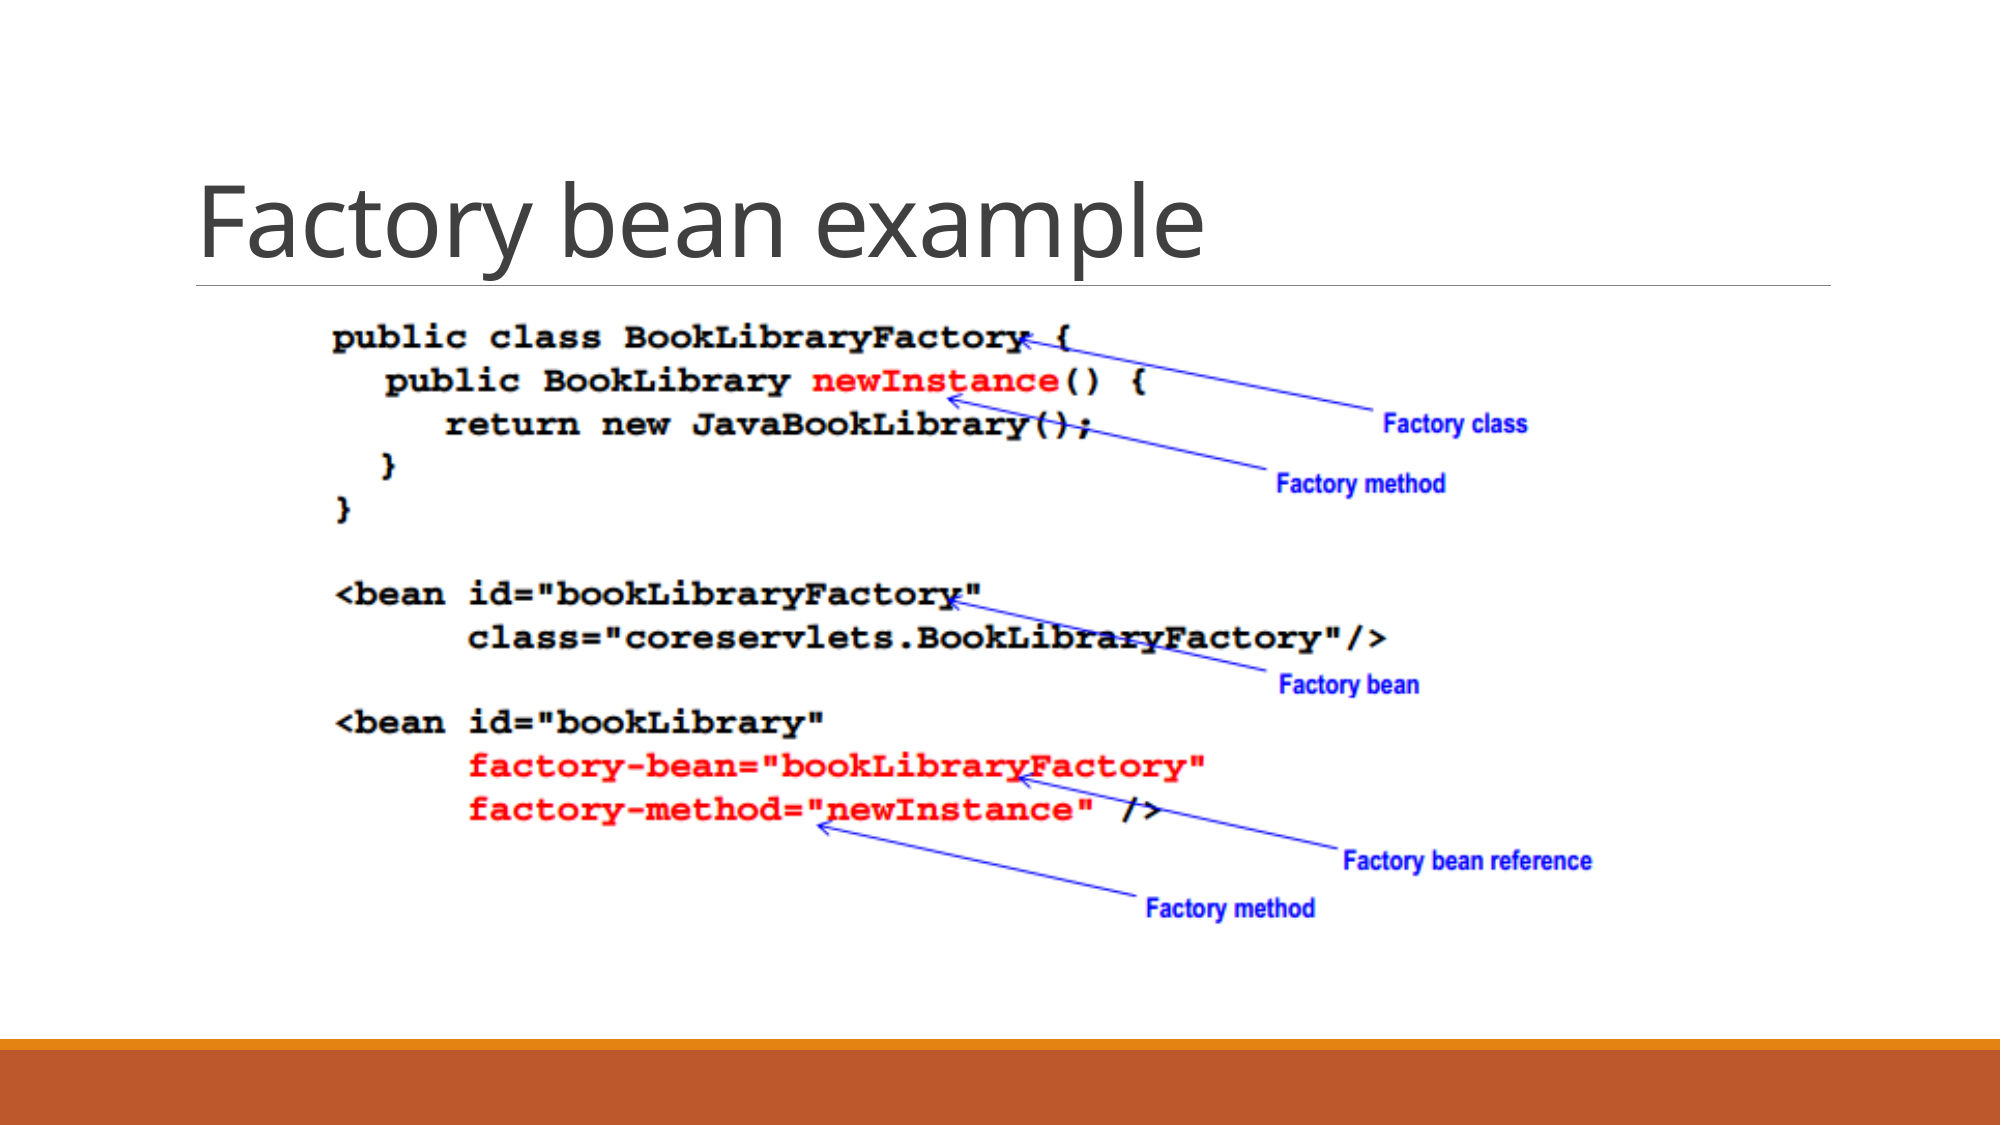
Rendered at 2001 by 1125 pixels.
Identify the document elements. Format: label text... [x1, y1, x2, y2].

title Factory bean example [180, 47, 1830, 285]
picture [332, 313, 1640, 979]
